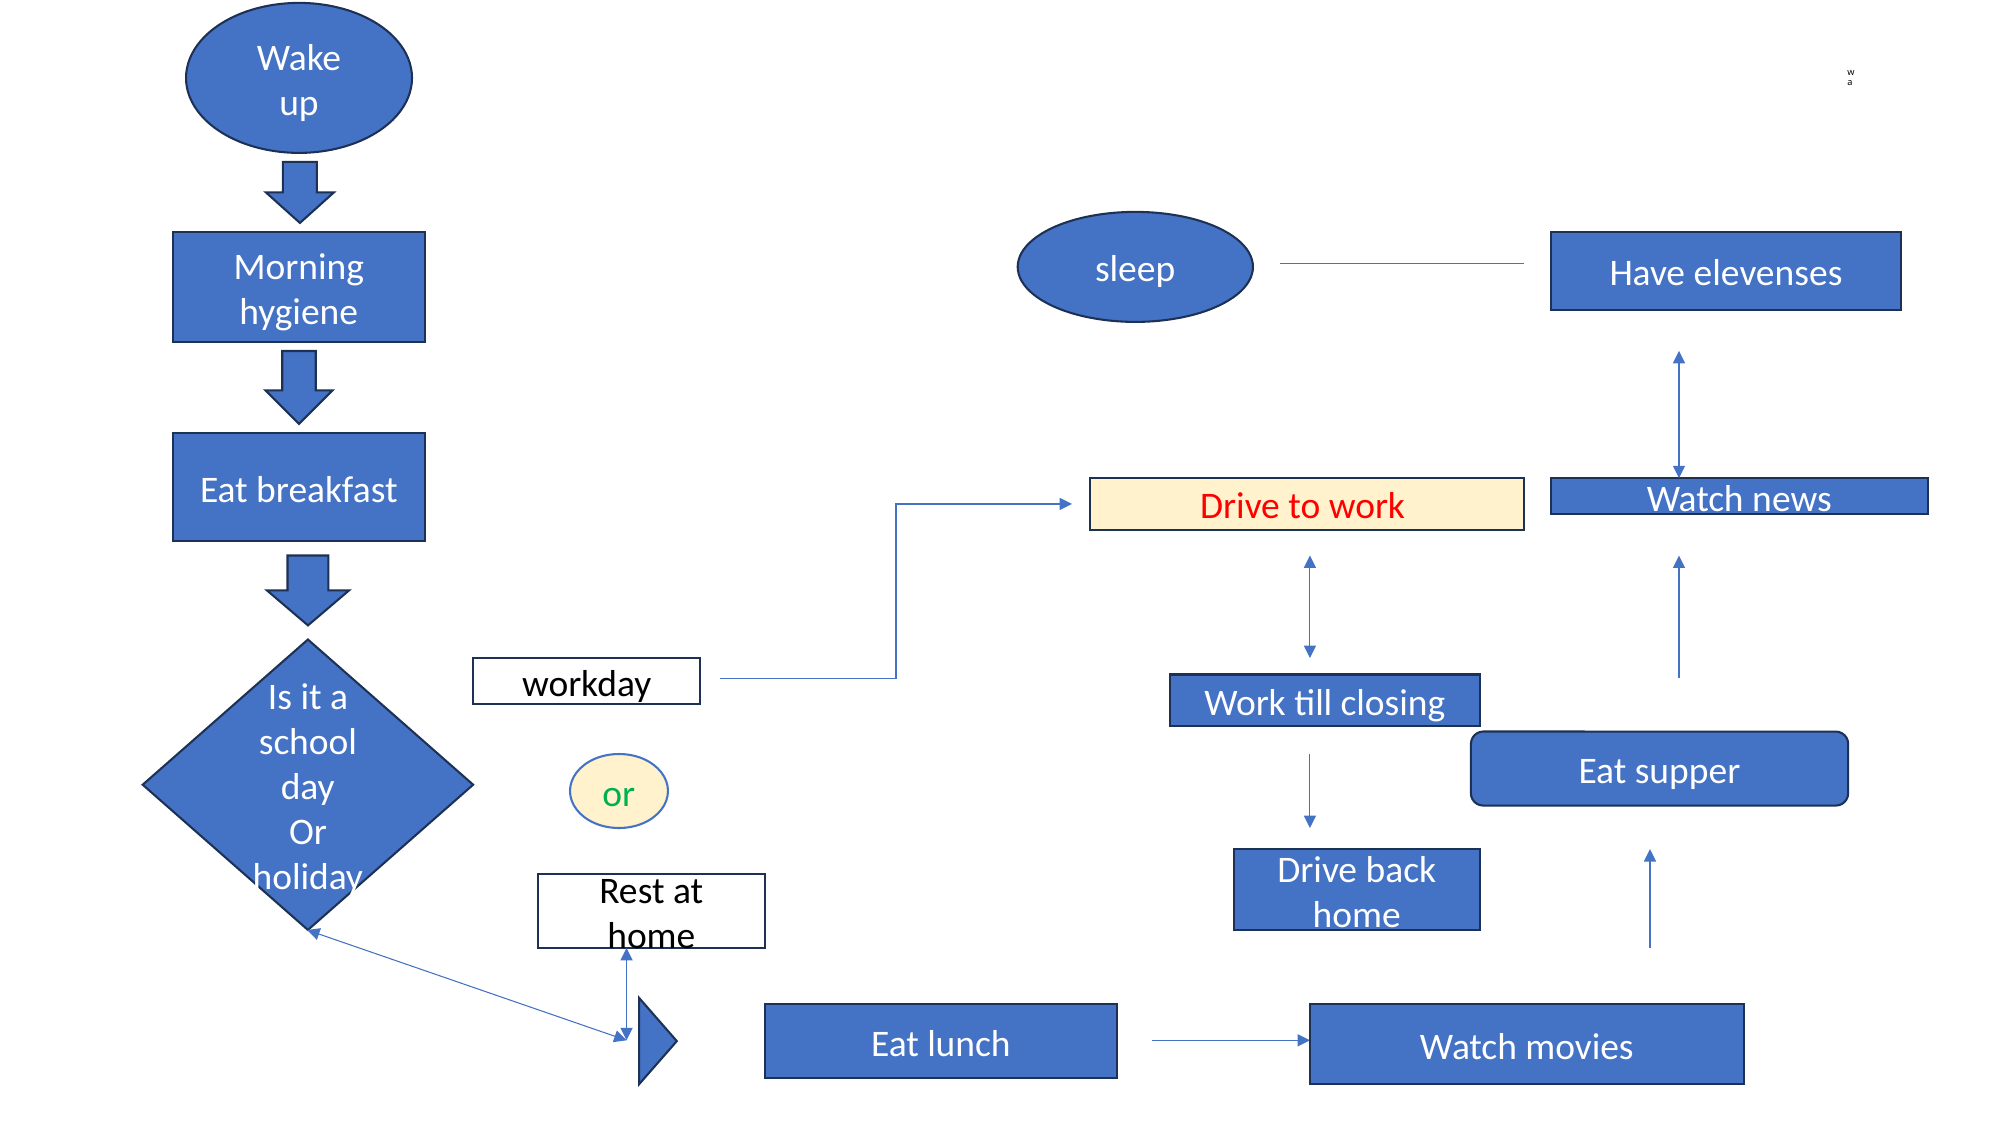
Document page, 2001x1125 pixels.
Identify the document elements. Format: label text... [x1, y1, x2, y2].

text_box [264, 554, 352, 627]
text_box Is it a school day Or holiday [141, 638, 475, 931]
text_box Watch movies [1309, 1003, 1745, 1085]
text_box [307, 929, 627, 1041]
text_box Morning hygiene [172, 231, 426, 343]
text_box Eat lunch [764, 1003, 1118, 1079]
text_box Drive to work [1089, 477, 1525, 531]
text_box Wake up [184, 1, 414, 154]
text_box Have elevenses [1550, 231, 1902, 311]
text_box [638, 995, 679, 1088]
title wa [1834, 59, 1863, 96]
text_box or [568, 752, 670, 830]
text_box Eat breakfast [172, 432, 426, 542]
text_box Watch news [1550, 477, 1929, 515]
text_box [263, 349, 336, 426]
text_box Work till closing [1169, 673, 1481, 727]
text_box [263, 160, 337, 225]
text_box Eat supper [1469, 730, 1850, 807]
text_box sleep [1016, 210, 1255, 323]
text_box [719, 503, 1073, 678]
text_box workday [472, 657, 701, 705]
text_box Rest at home [537, 873, 766, 949]
text_box Drive back home [1233, 848, 1481, 931]
